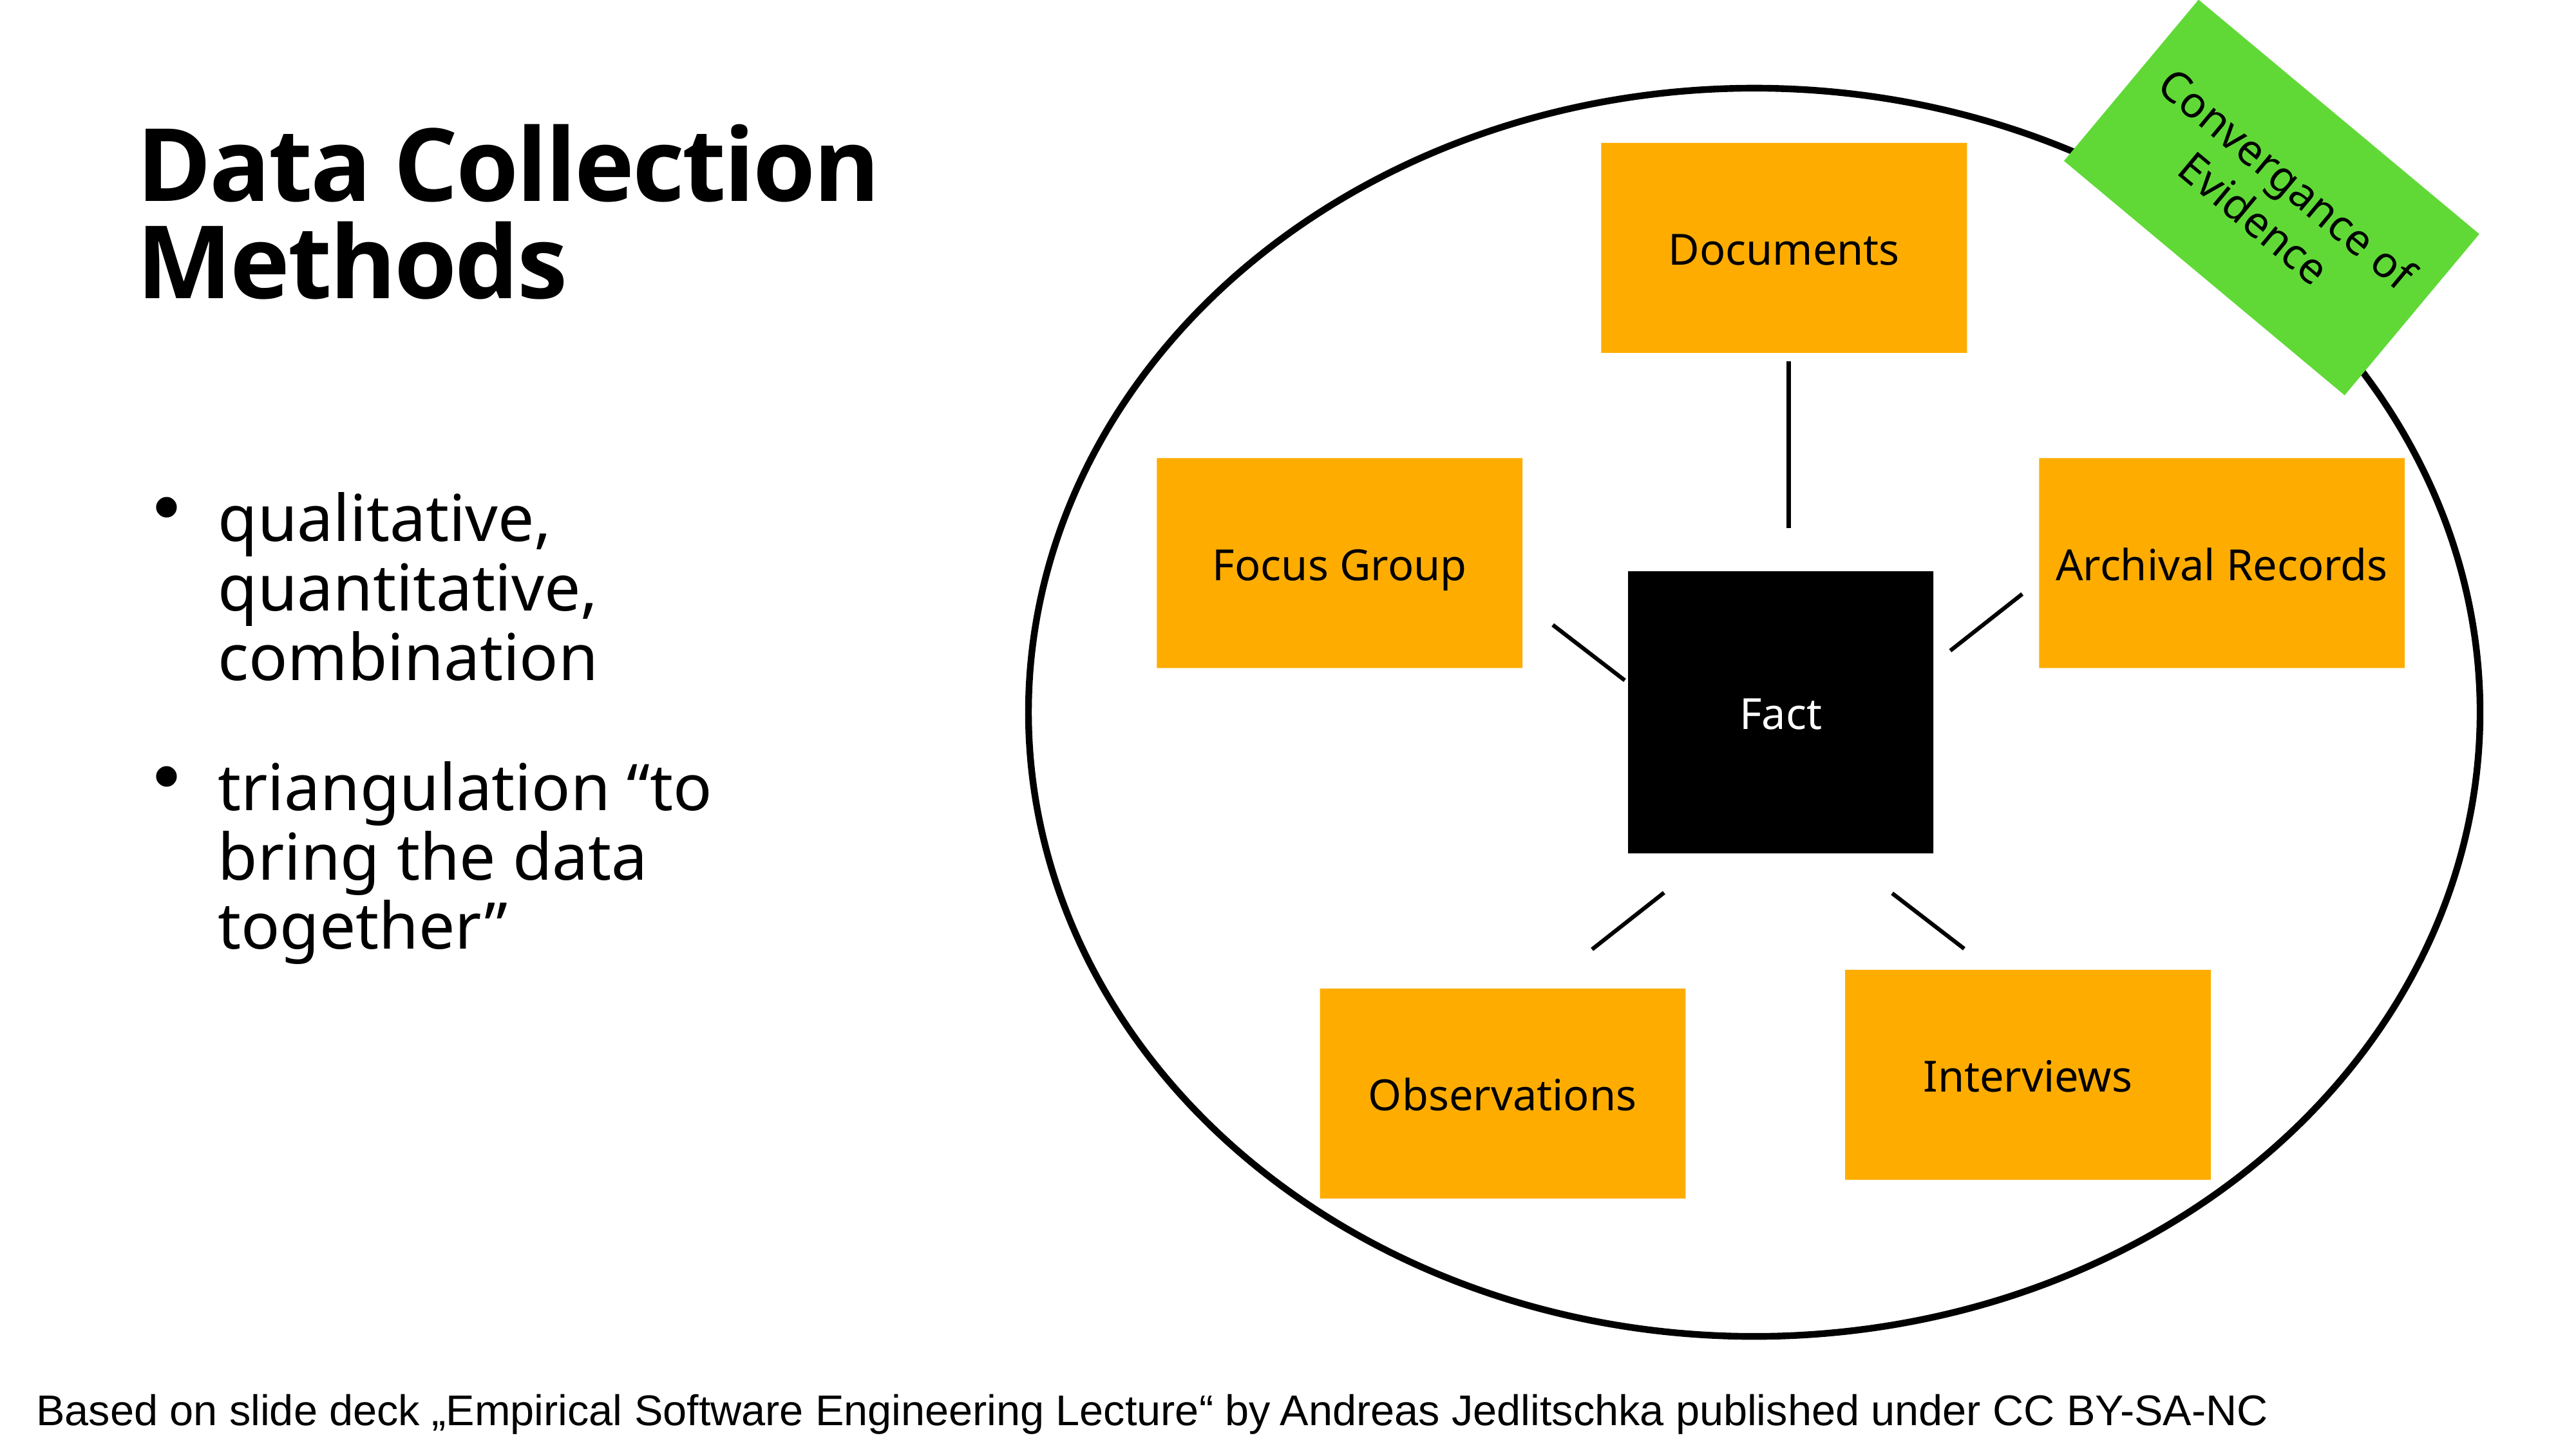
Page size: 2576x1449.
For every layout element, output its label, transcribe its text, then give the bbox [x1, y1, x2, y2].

text_box Archival Records [2039, 458, 2405, 668]
text_box Interviews [1845, 969, 2211, 1180]
text_box [1028, 88, 2481, 1337]
text_box Fact [1628, 571, 1934, 854]
text_box Focus Group [1157, 458, 1523, 668]
text_box qualitative, quantitative, combination triangulation “to bring the data together” [148, 480, 891, 969]
title Data Collection Methods [127, 113, 1308, 281]
text_box Based on slide deck „Empirical Software Engineering Lecture“ by Andreas Jedlitschka published under CC BY-SA-NC [31, 1377, 2284, 1440]
text_box Observations [1320, 989, 1686, 1199]
text_box Convergance of Evidence [2063, 0, 2479, 395]
text_box Documents [1601, 142, 1967, 353]
